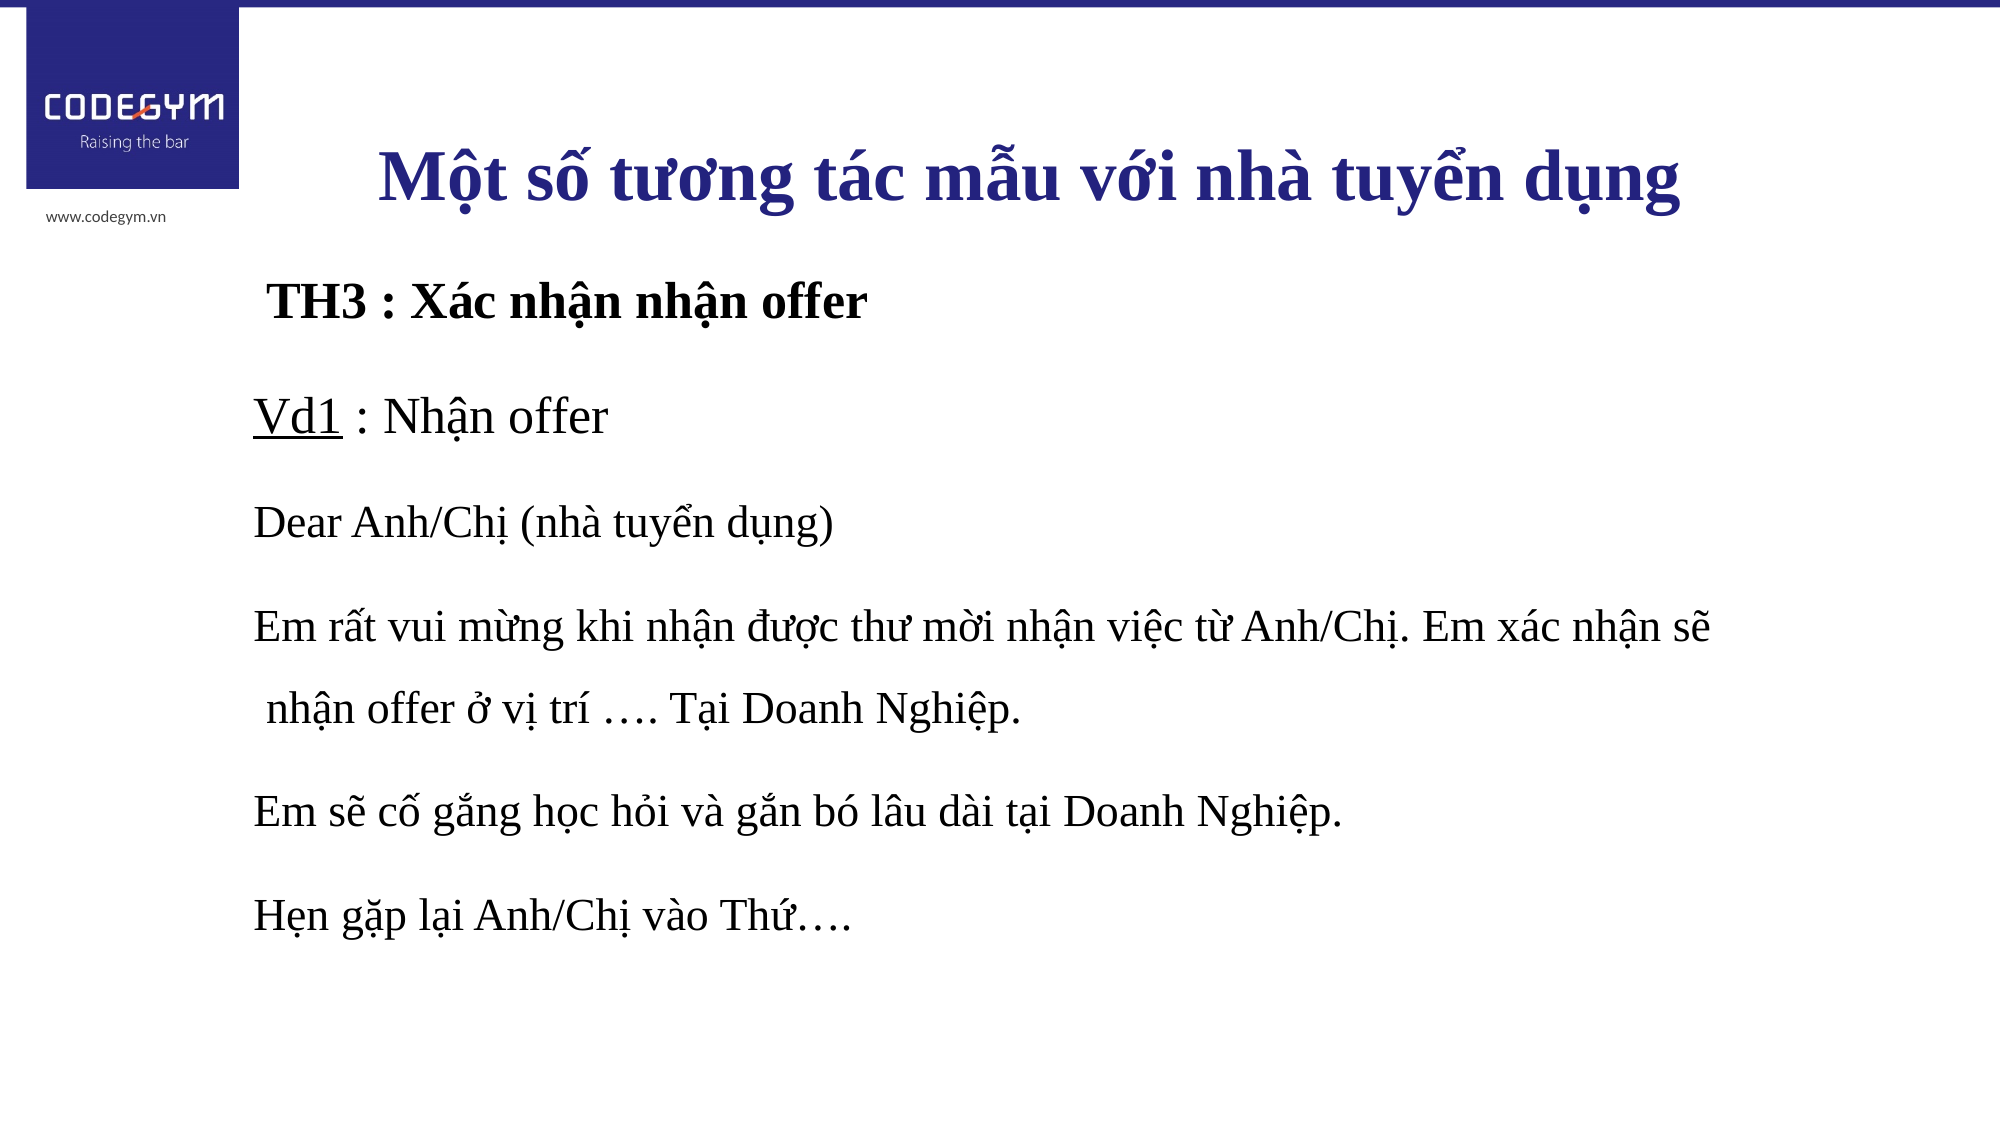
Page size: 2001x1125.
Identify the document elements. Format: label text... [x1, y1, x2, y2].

title Một số tương tác mẫu với nhà tuyển dụng [363, 102, 1719, 227]
picture [26, 8, 239, 189]
list TH3 : Xác nhận nhận offer Vd1 : Nhận offer Dear Anh/Chị (nhà tuyển dụng) Em rất vui mừng khi nhận được thư mời nhận việc từ Anh/Chị. Em xác nhận sẽ nhận offer ở vị trí …. Tại Doanh Nghiệp. Em sẽ cố gắng học hỏi và gắn bó lâu dài tại Doanh Nghiệp. Hẹn gặp lại Anh/Chị vào Thứ…. [213, 227, 1782, 1056]
